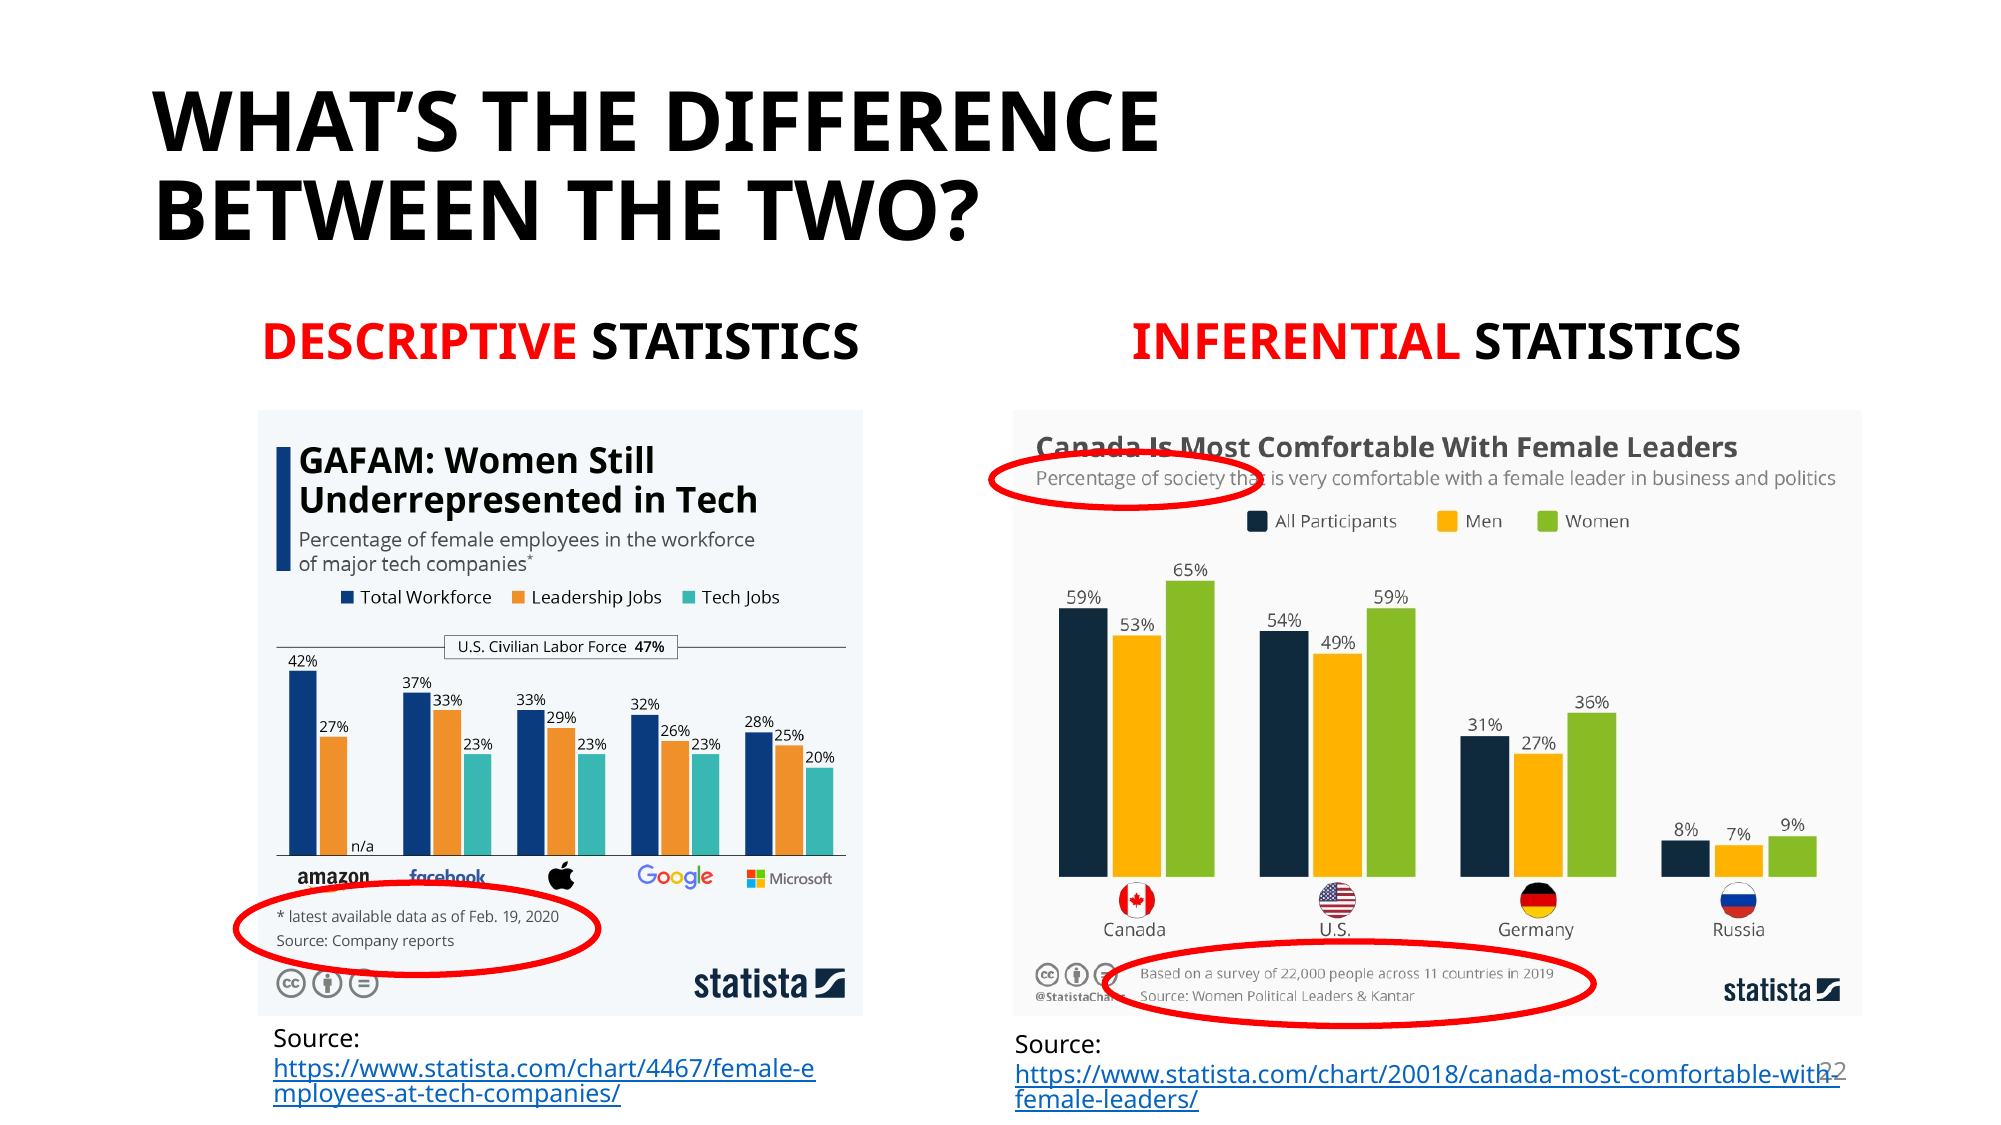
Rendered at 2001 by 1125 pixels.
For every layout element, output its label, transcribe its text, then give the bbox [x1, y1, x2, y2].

text_box Source: https://www.statista.com/chart/20018/canada-most-comfortable-with-female-leaders/ [999, 1021, 1863, 1101]
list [1013, 410, 1862, 1016]
list DESCRIPTIVE STATISTICS [137, 275, 984, 411]
text_box [1184, 1016, 1514, 1028]
text_box Source: https://www.statista.com/chart/4467/female-employees-at-tech-companies/ [258, 1016, 852, 1095]
slide_number 22 [1412, 1042, 1863, 1103]
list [258, 410, 864, 1016]
text_box [990, 463, 1013, 497]
list INFERENTIAL STATISTICS [1012, 275, 1863, 411]
text_box [234, 905, 258, 953]
title WHAT’S THE DIFFERENCE BETWEEN THE TWO? [137, 59, 1849, 279]
